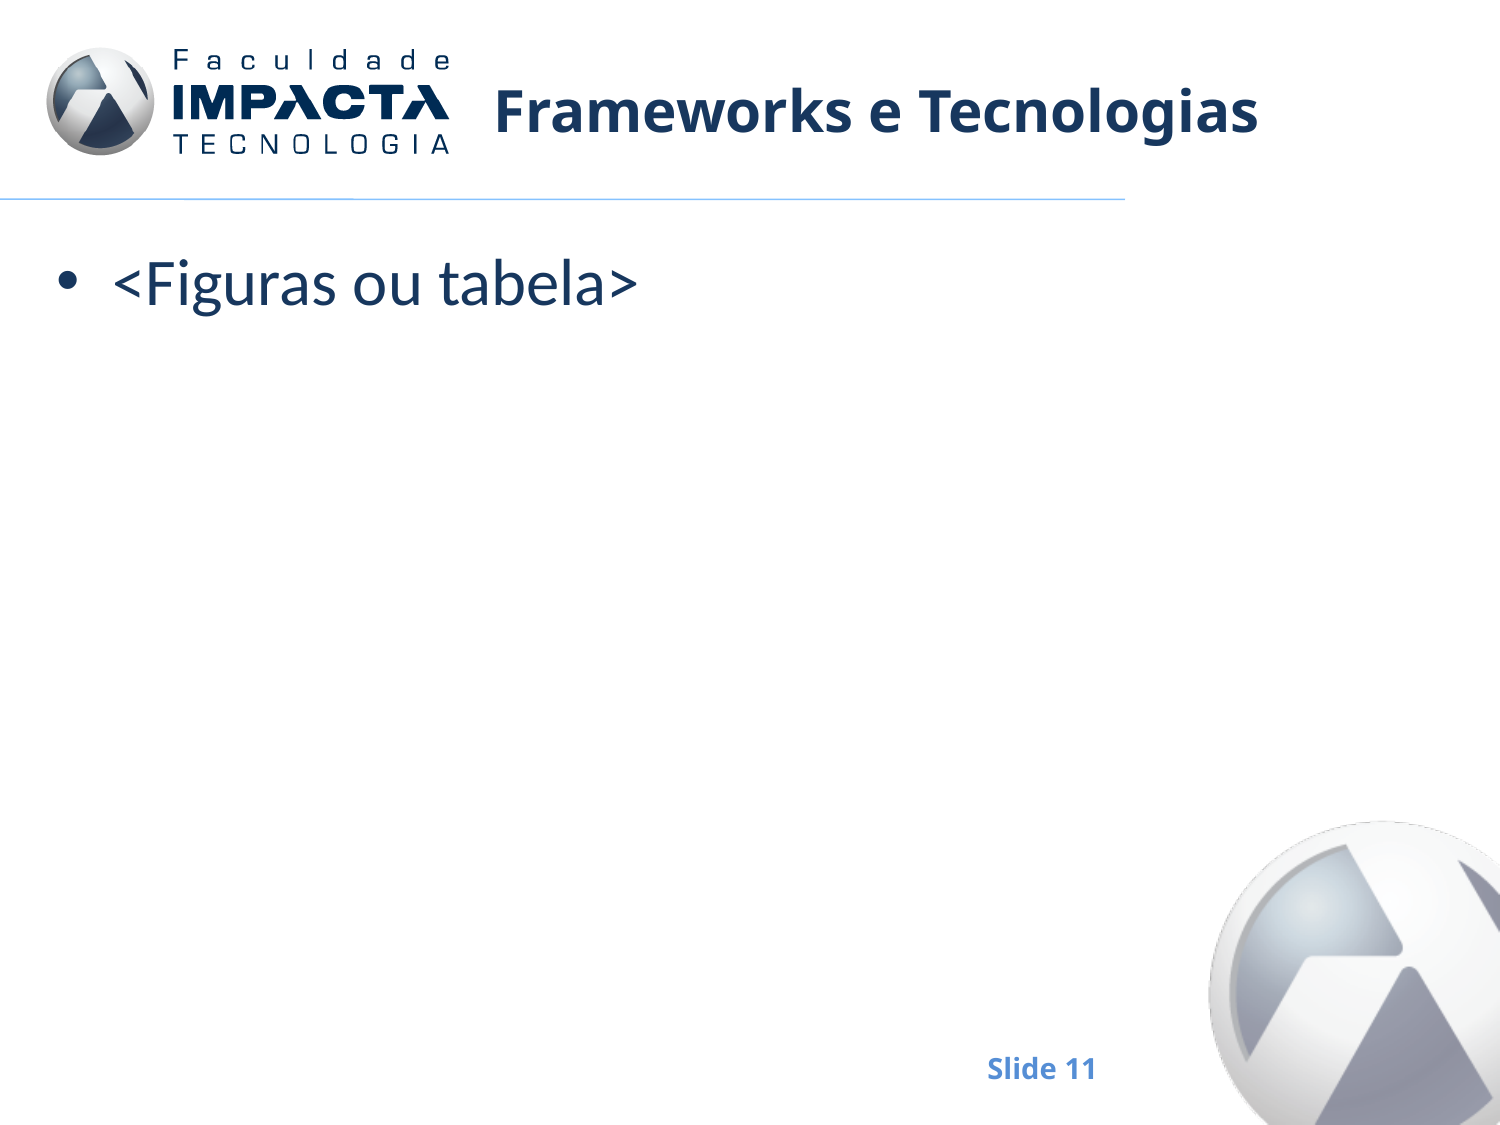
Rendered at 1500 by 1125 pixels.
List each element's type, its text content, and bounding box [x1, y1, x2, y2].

picture [35, 35, 458, 164]
picture [1206, 787, 1500, 1125]
title Frameworks e Tecnologias [478, 66, 1483, 149]
list <Figuras ou tabela> [41, 231, 1400, 894]
